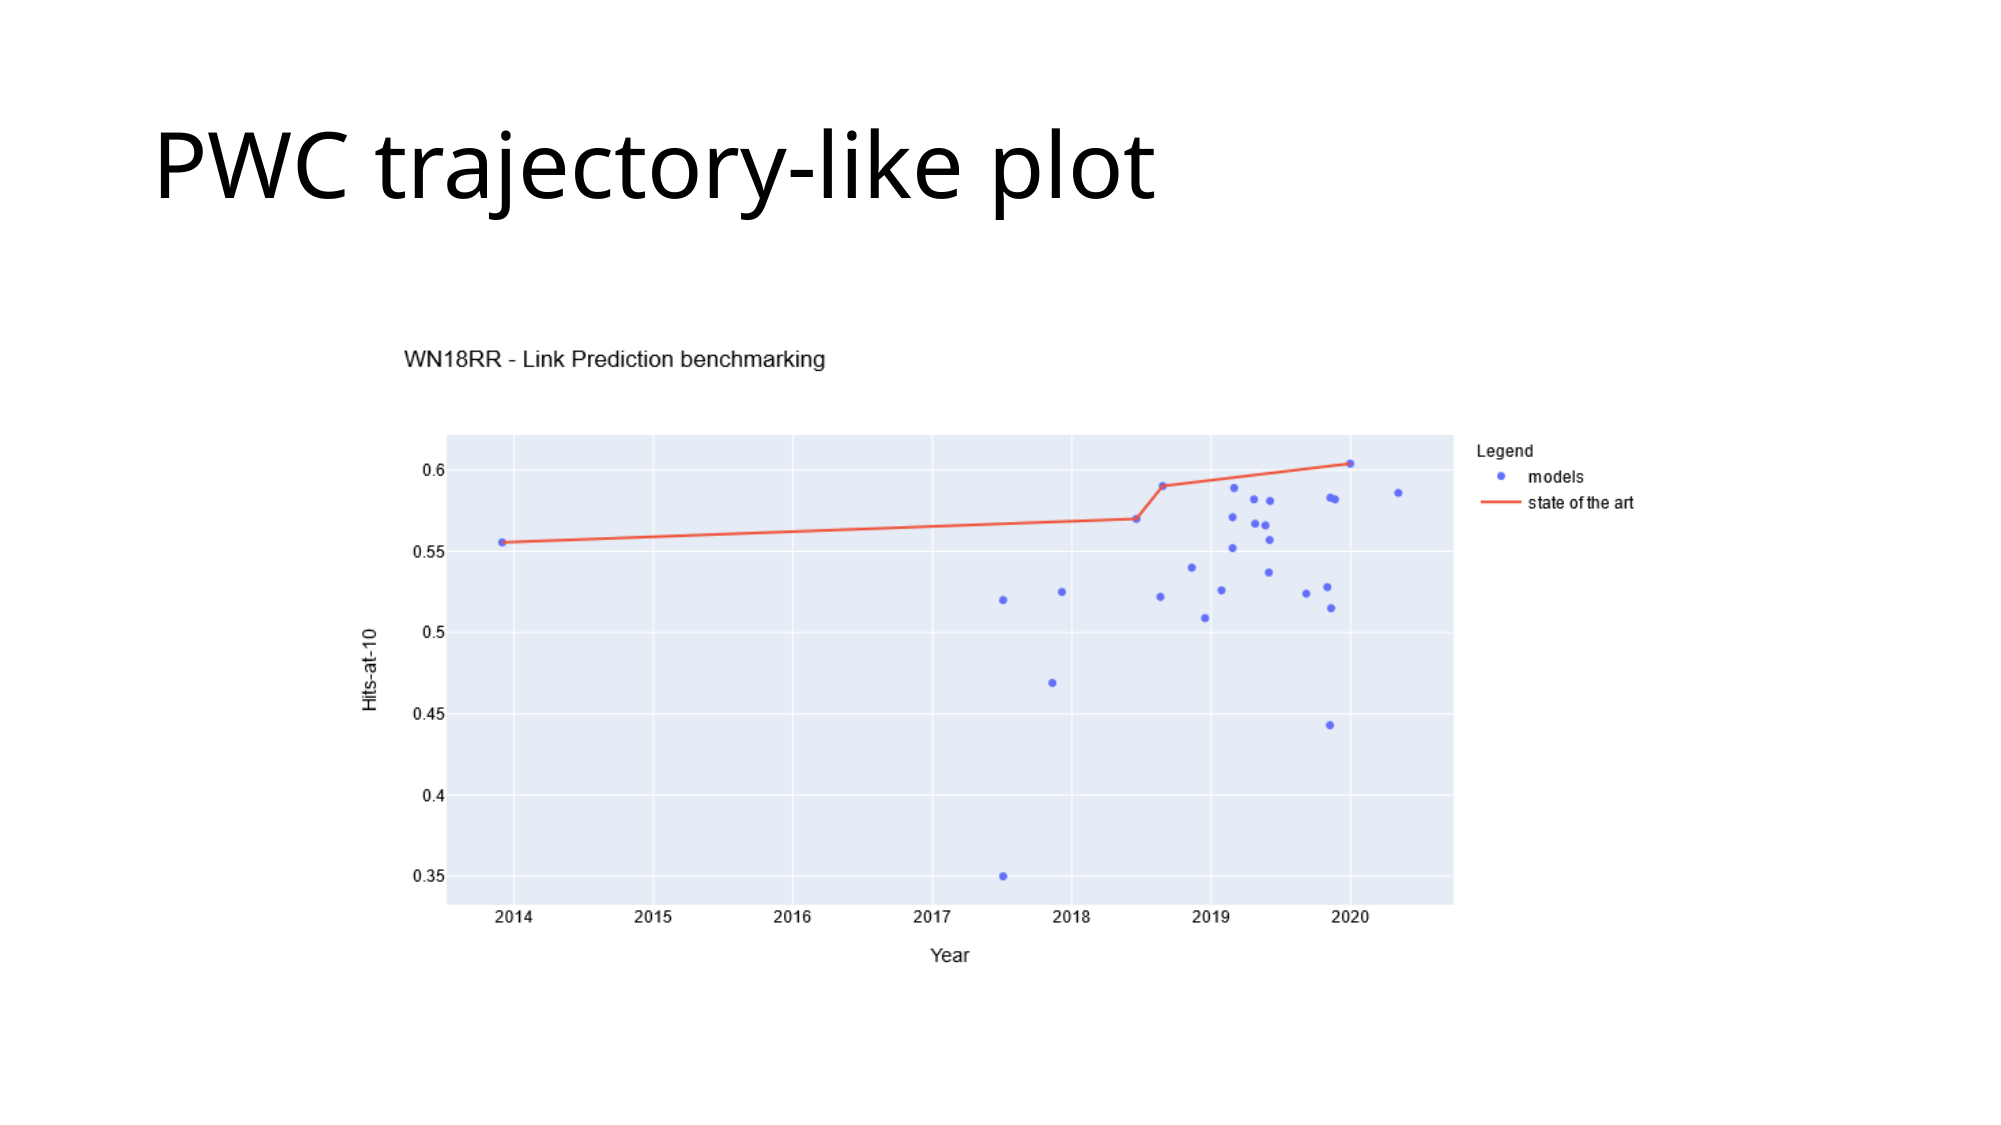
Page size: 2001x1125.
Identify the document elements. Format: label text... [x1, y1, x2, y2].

title PWC trajectory-like plot [137, 59, 1863, 278]
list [338, 299, 1662, 1014]
